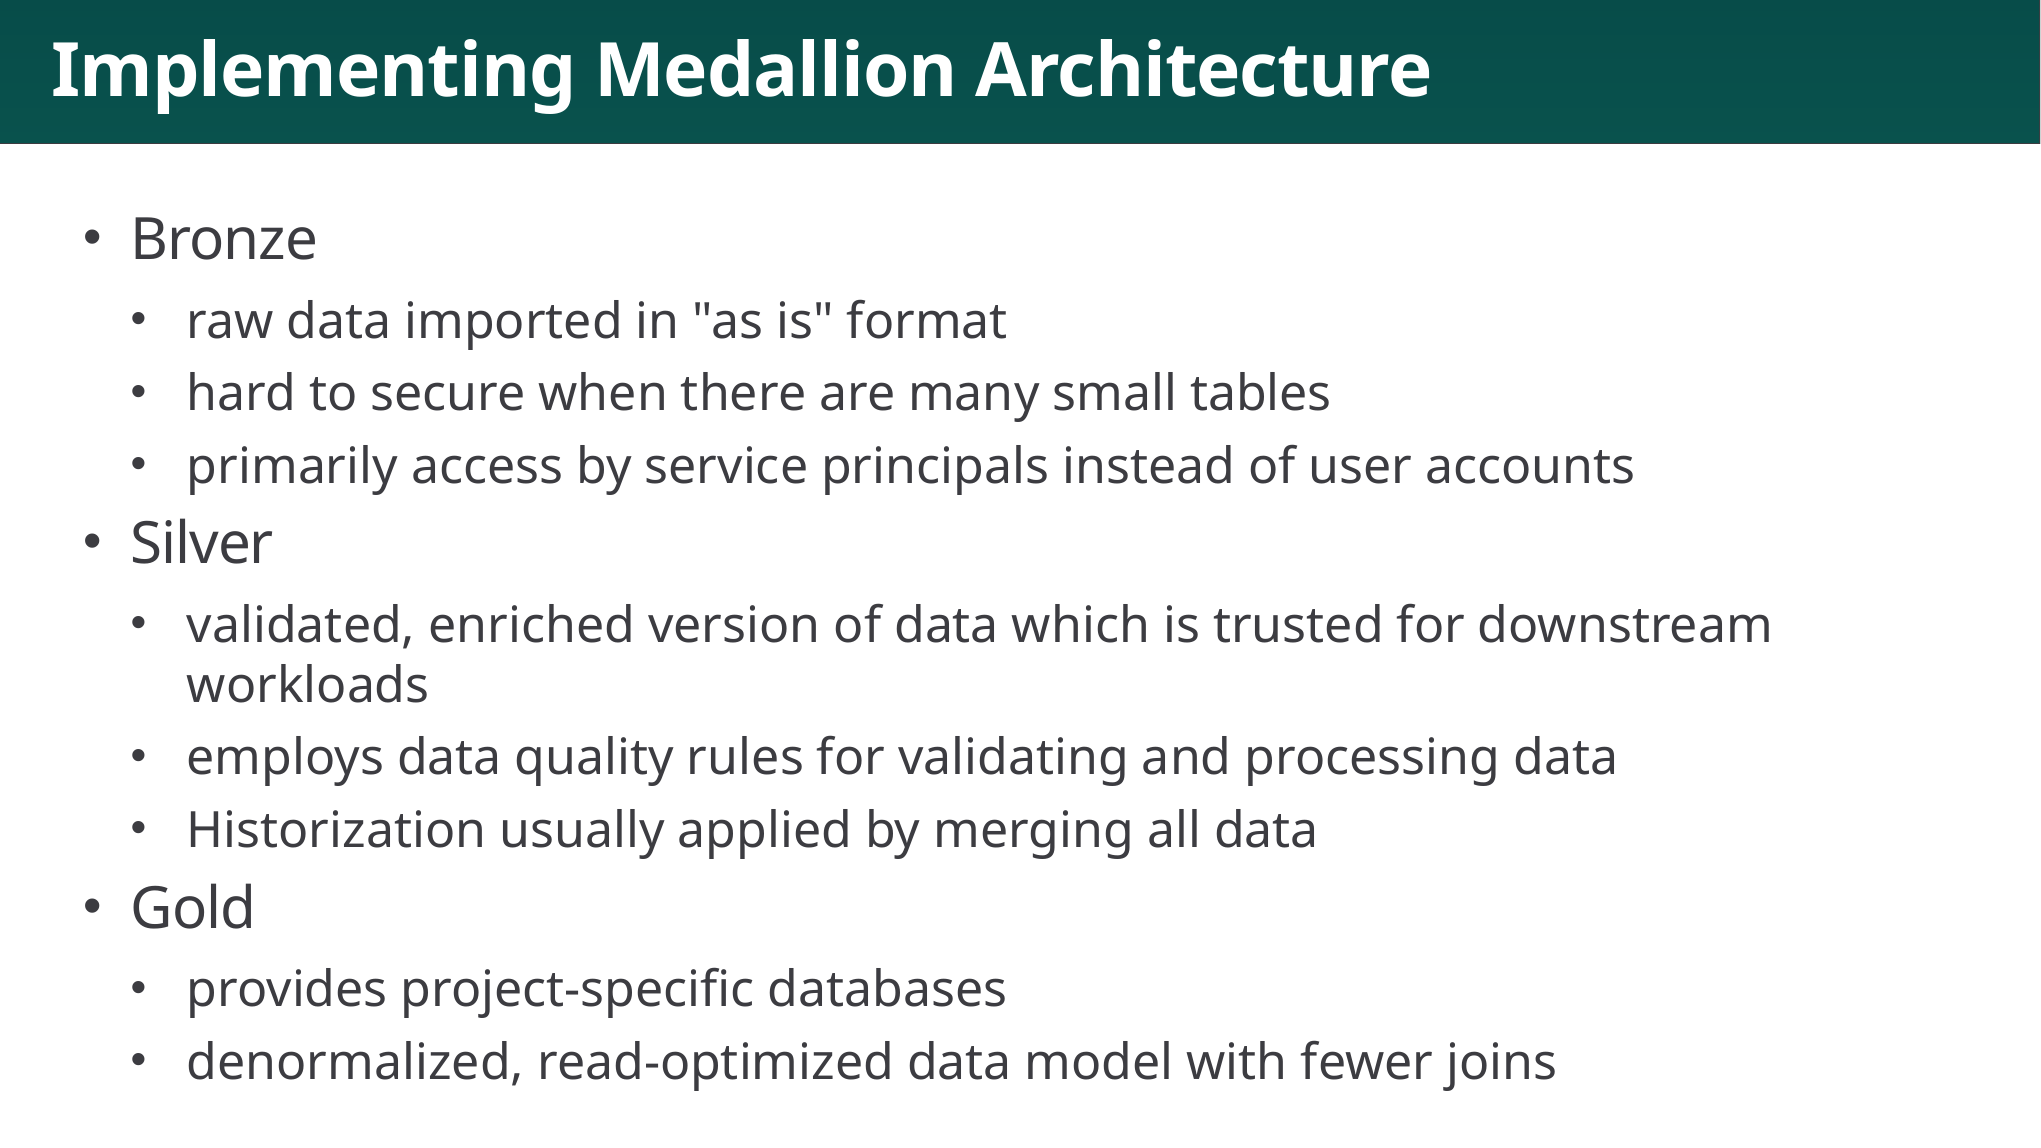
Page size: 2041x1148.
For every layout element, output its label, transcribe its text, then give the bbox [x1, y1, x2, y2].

title Implementing Medallion Architecture [51, 31, 1988, 113]
list Bronze raw data imported in "as is" format hard to secure when there are many small tables primarily access by service principals instead of user accounts Silver validated, enriched version of data which is trusted for downstream workloads employs data quality rules for validating and processing data Historization usually applied by merging all data Gold provides project-specific databases denormalized, read-optimized data model with fewer joins [83, 201, 1988, 1090]
